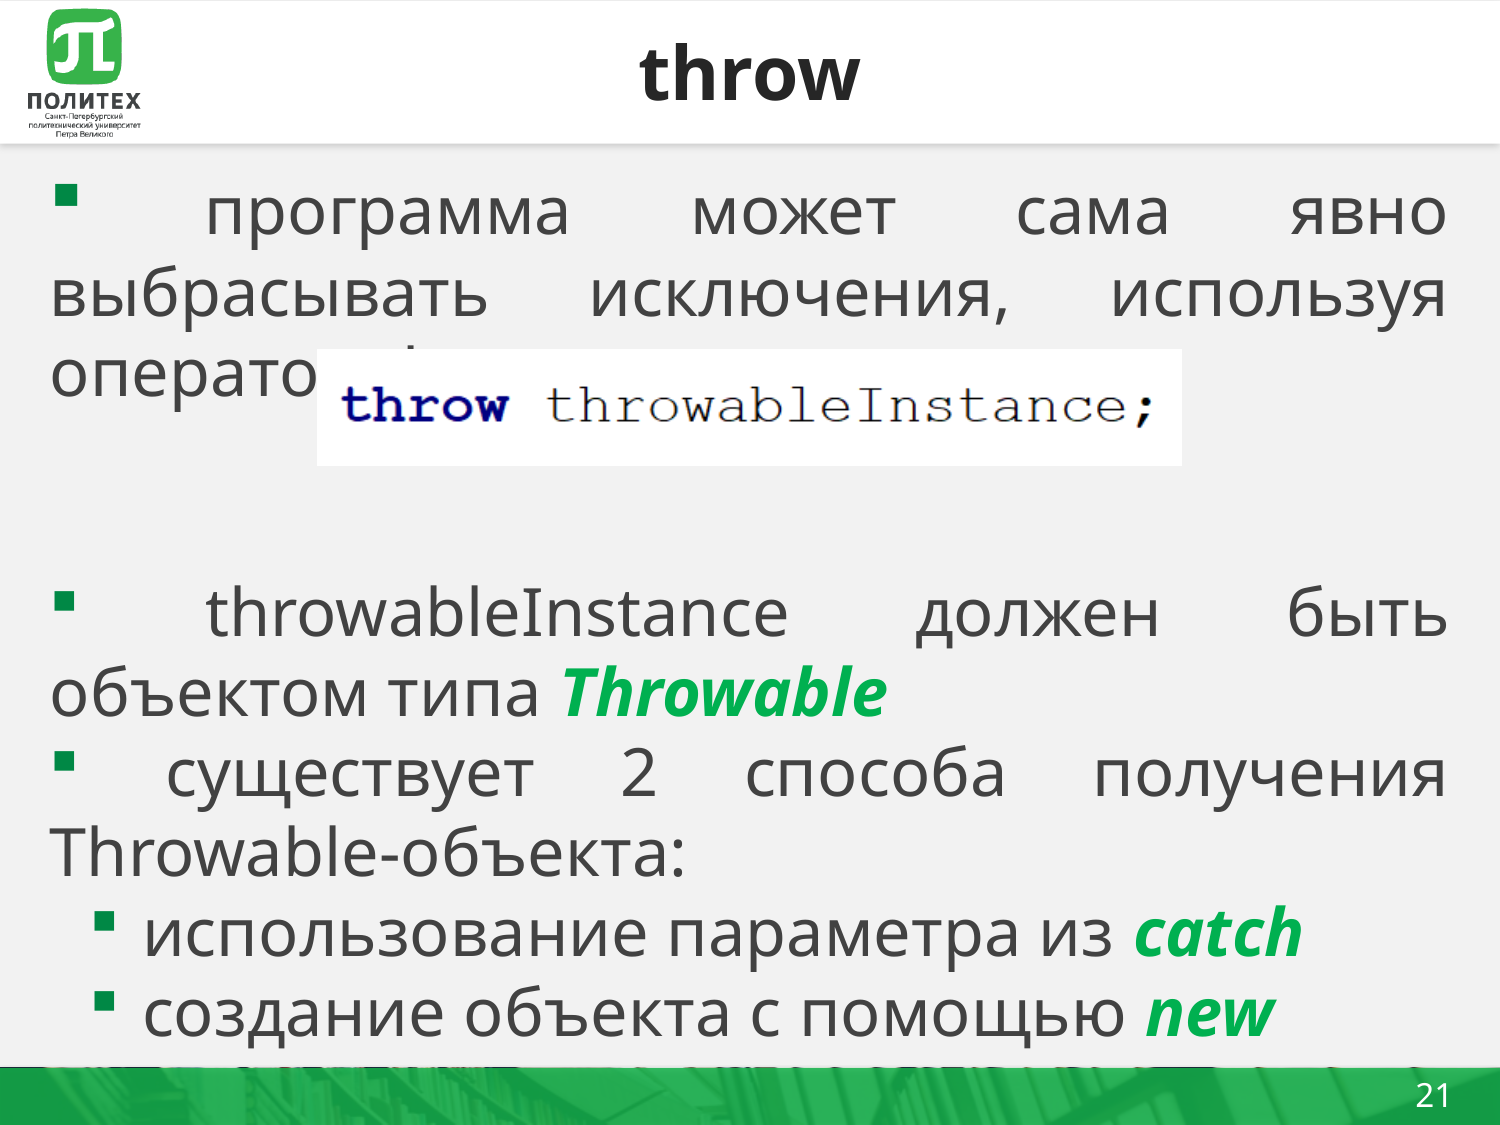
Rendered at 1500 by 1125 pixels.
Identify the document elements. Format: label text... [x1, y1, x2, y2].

picture [317, 349, 1183, 466]
title throw [0, 0, 1500, 142]
picture [4, 142, 169, 151]
text_box программа может сама явно выбрасывать исключения, используя оператор throw throwableInstance должен быть объектом типа Throwable существует 2 способа получения Throwable-объекта: использование параметра из catch создание объекта с помощью new [35, 152, 1465, 1057]
